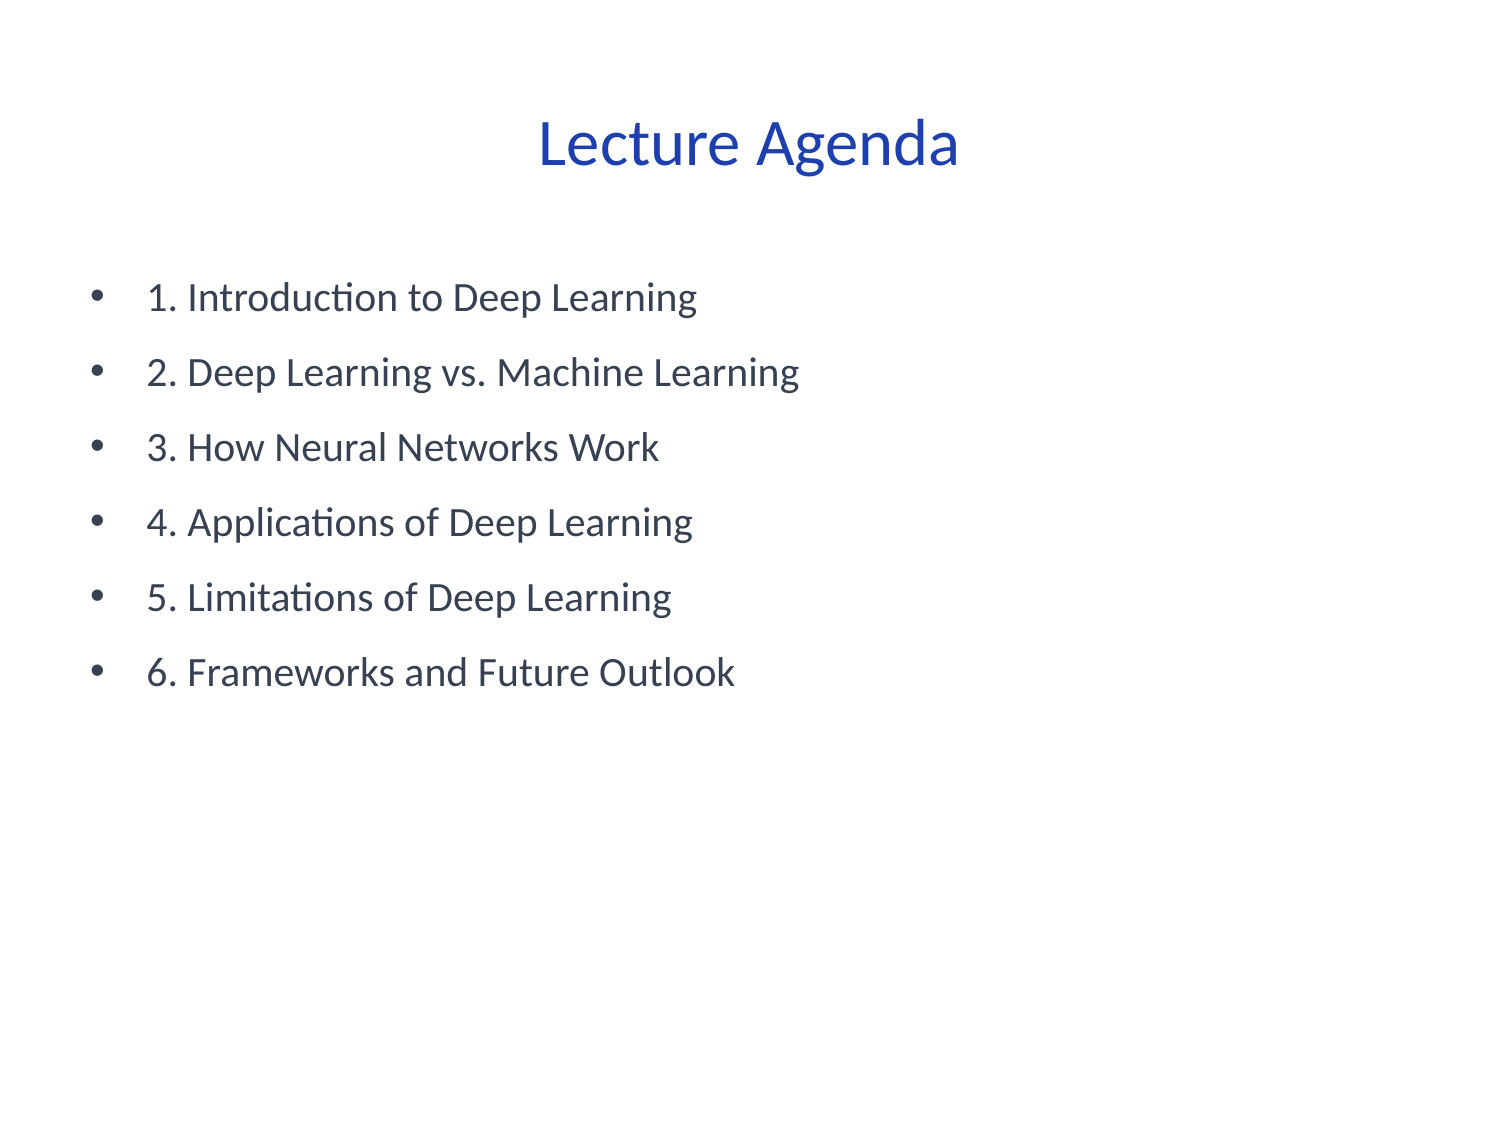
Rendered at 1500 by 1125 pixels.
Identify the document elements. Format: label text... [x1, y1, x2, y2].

list 1. Introduction to Deep Learning 2. Deep Learning vs. Machine Learning 3. How Neural Networks Work 4. Applications of Deep Learning 5. Limitations of Deep Learning 6. Frameworks and Future Outlook [75, 262, 1425, 1005]
title Lecture Agenda [75, 45, 1425, 233]
